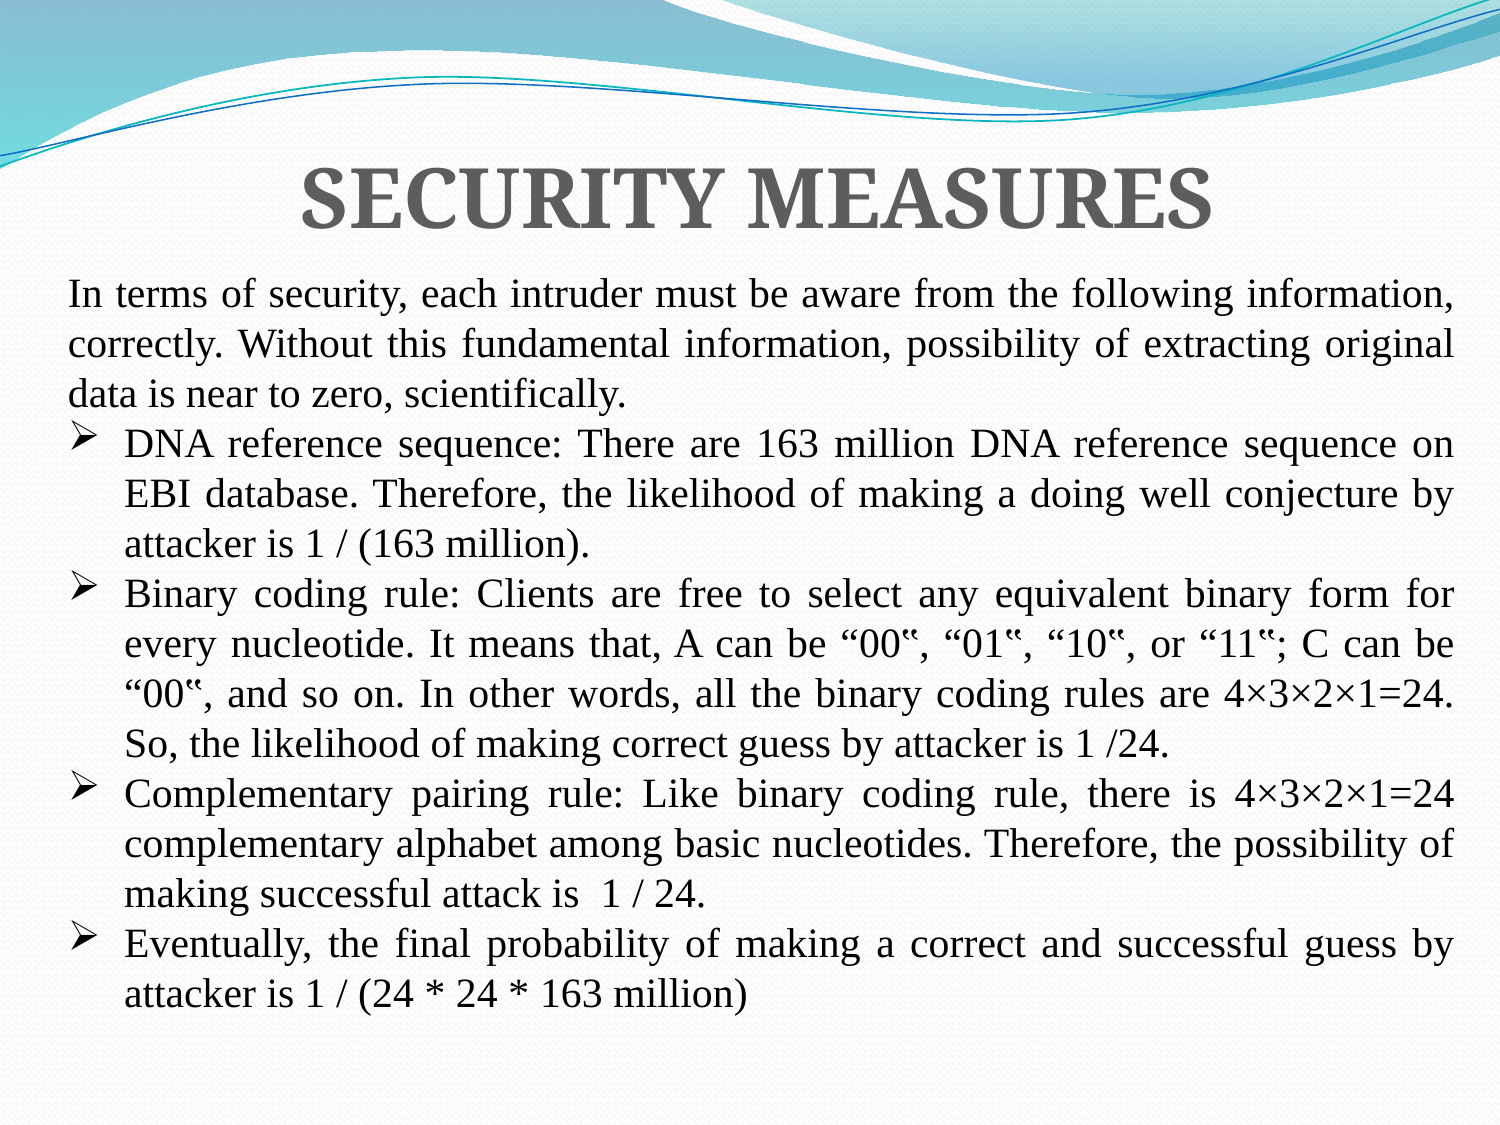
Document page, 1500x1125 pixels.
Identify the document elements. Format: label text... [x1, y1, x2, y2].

text_box SECURITY MEASURES [285, 137, 1232, 253]
text_box In terms of security, each intruder must be aware from the following information, correctly. Without this fundamental information, possibility of extracting original data is near to zero, scientifically. DNA reference sequence: There are 163 million DNA reference sequence on EBI database. Therefore, the likelihood of making a doing well conjecture by attacker is 1 / (163 million). Binary coding rule: Clients are free to select any equivalent binary form for every nucleotide. It means that, A can be “00‟, “01‟, “10‟, or “11‟; C can be “00‟, and so on. In other words, all the binary coding rules are 4×3×2×1=24. So, the likelihood of making correct guess by attacker is 1 /24. Complementary pairing rule: Like binary coding rule, there is 4×3×2×1=24 complementary alphabet among basic nucleotides. Therefore, the possibility of making successful attack is 1 / 24. Eventually, the final probability of making a correct and successful guess by attacker is 1 / (24 * 24 * 163 million) [53, 258, 1471, 1074]
